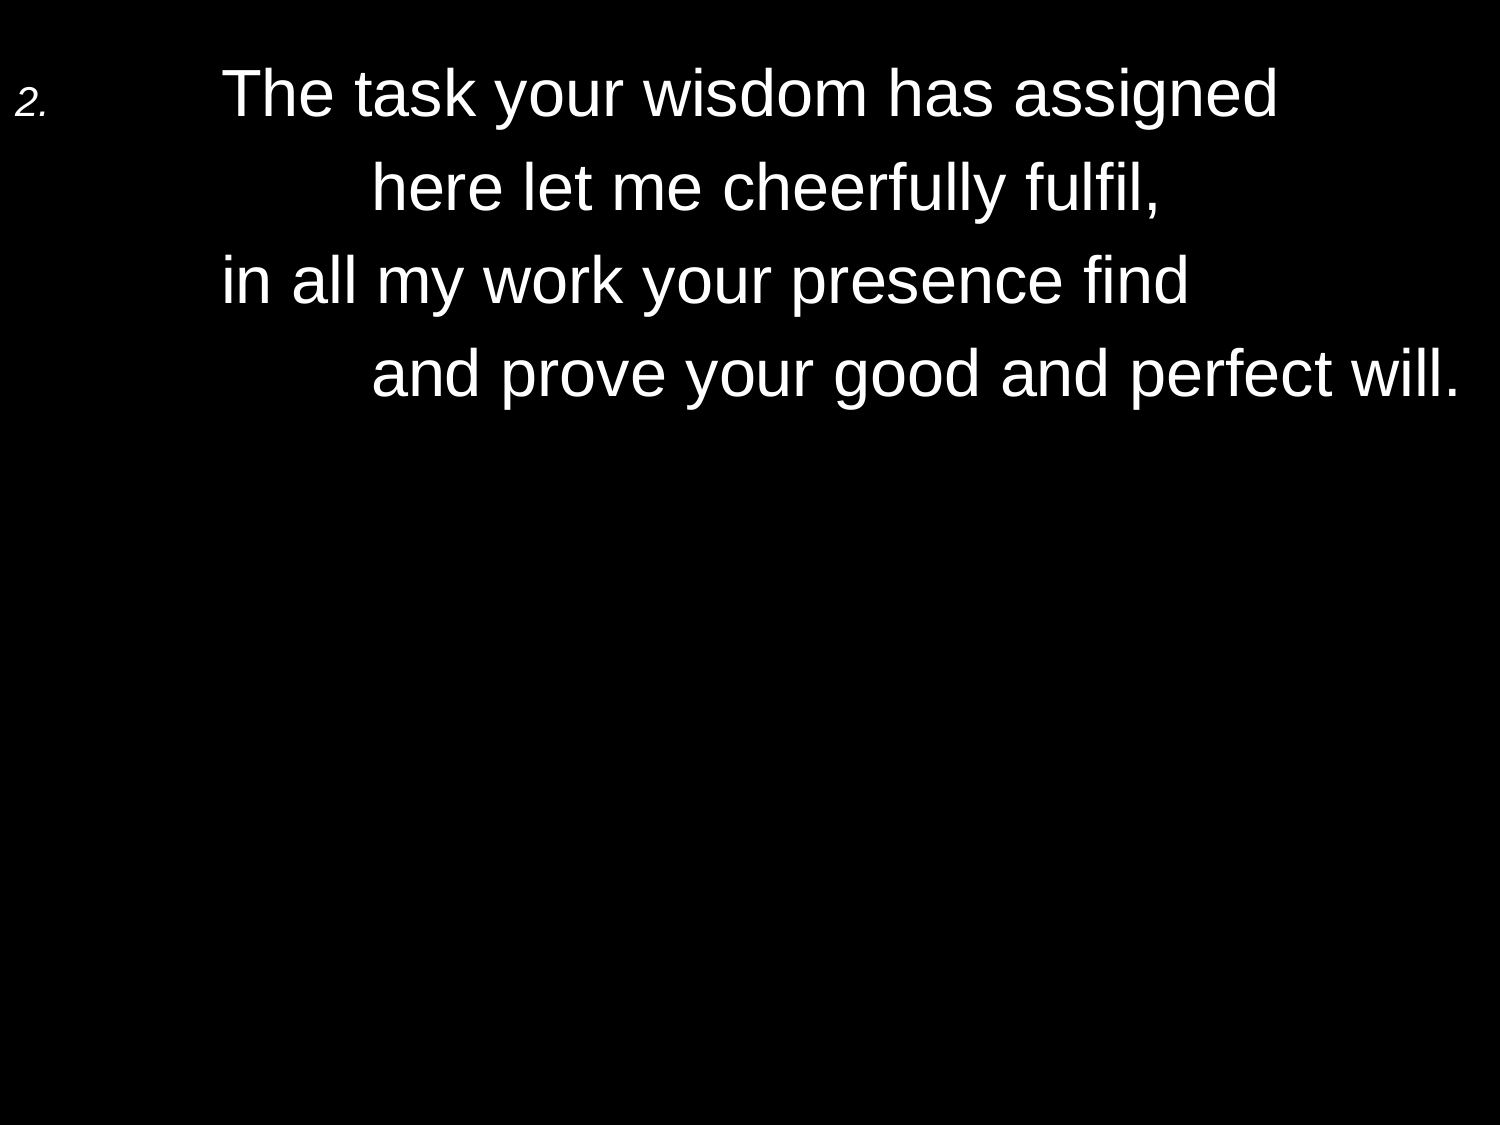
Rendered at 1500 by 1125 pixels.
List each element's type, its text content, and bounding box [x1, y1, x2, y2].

list 2. The task your wisdom has assigned here let me cheerfully fulfil, in all my work your presence find and prove your good and perfect will. [0, 42, 1500, 1047]
